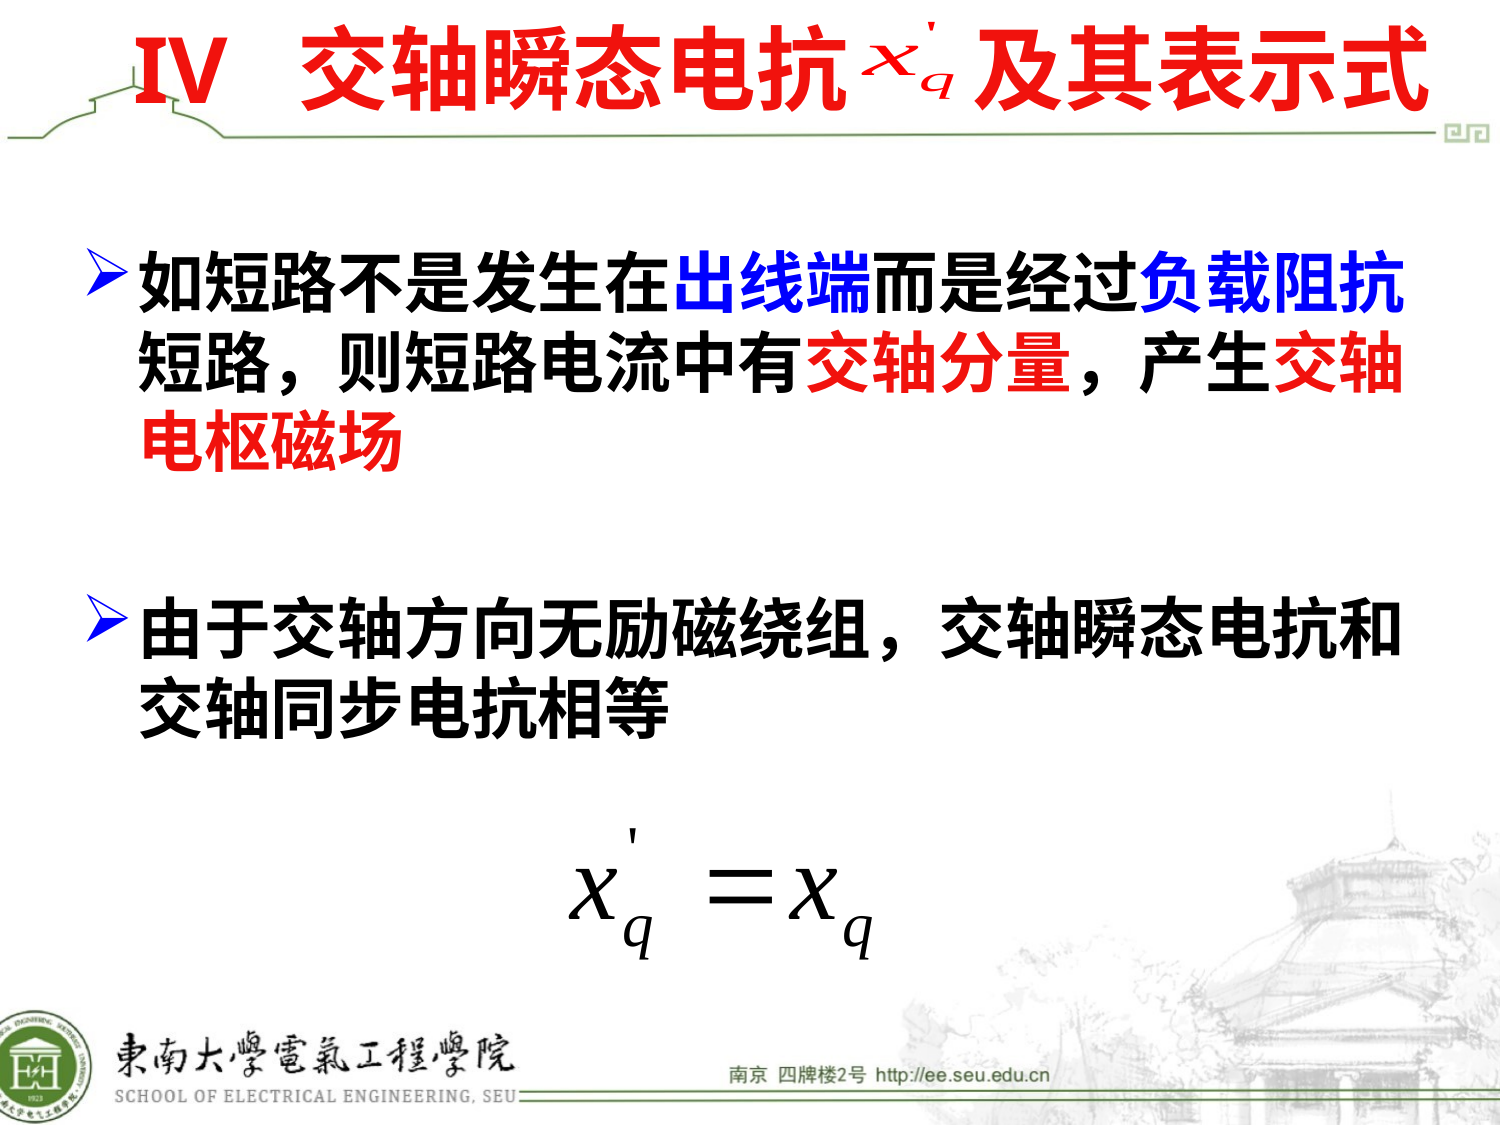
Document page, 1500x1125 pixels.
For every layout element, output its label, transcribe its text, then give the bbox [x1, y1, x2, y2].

list 如短路不是发生在出线端而是经过负载阻抗短路，则短路电流中有交轴分量，产生交轴电枢磁场 由于交轴方向无励磁绕组，交轴瞬态电抗和交轴同步电抗相等 [66, 139, 1449, 801]
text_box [548, 800, 900, 983]
title IV 交轴瞬态电抗 及其表示式 [991, 31, 1500, 102]
picture [0, 0, 1500, 1125]
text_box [833, 4, 987, 114]
title IV 交轴瞬态电抗 及其表示式 [64, 31, 828, 102]
